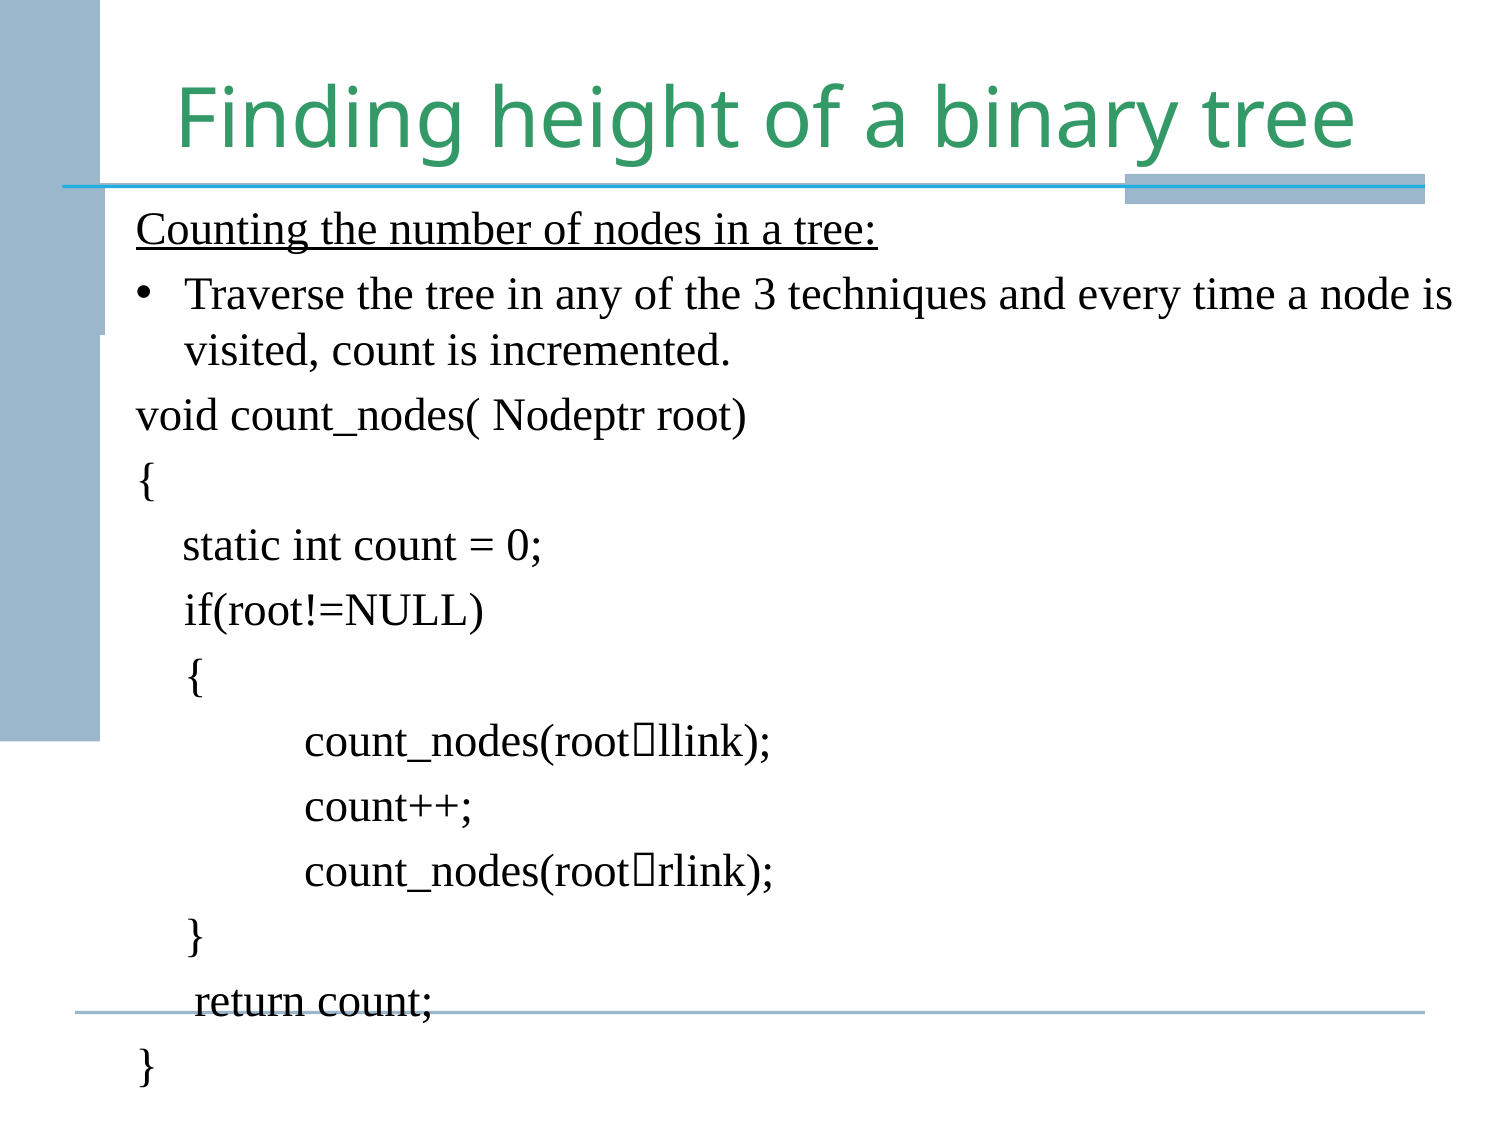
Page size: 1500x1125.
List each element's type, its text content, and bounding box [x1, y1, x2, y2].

list Counting the number of nodes in a tree: Traverse the tree in any of the 3 techniques and every time a node is visited, count is incremented. void count_nodes( Nodeptr root) { static int count = 0; if(root!=NULL) { count_nodes(rootllink); count++; count_nodes(rootrlink); } return count; } [120, 190, 1475, 1100]
title Finding height of a binary tree [112, 57, 1422, 173]
